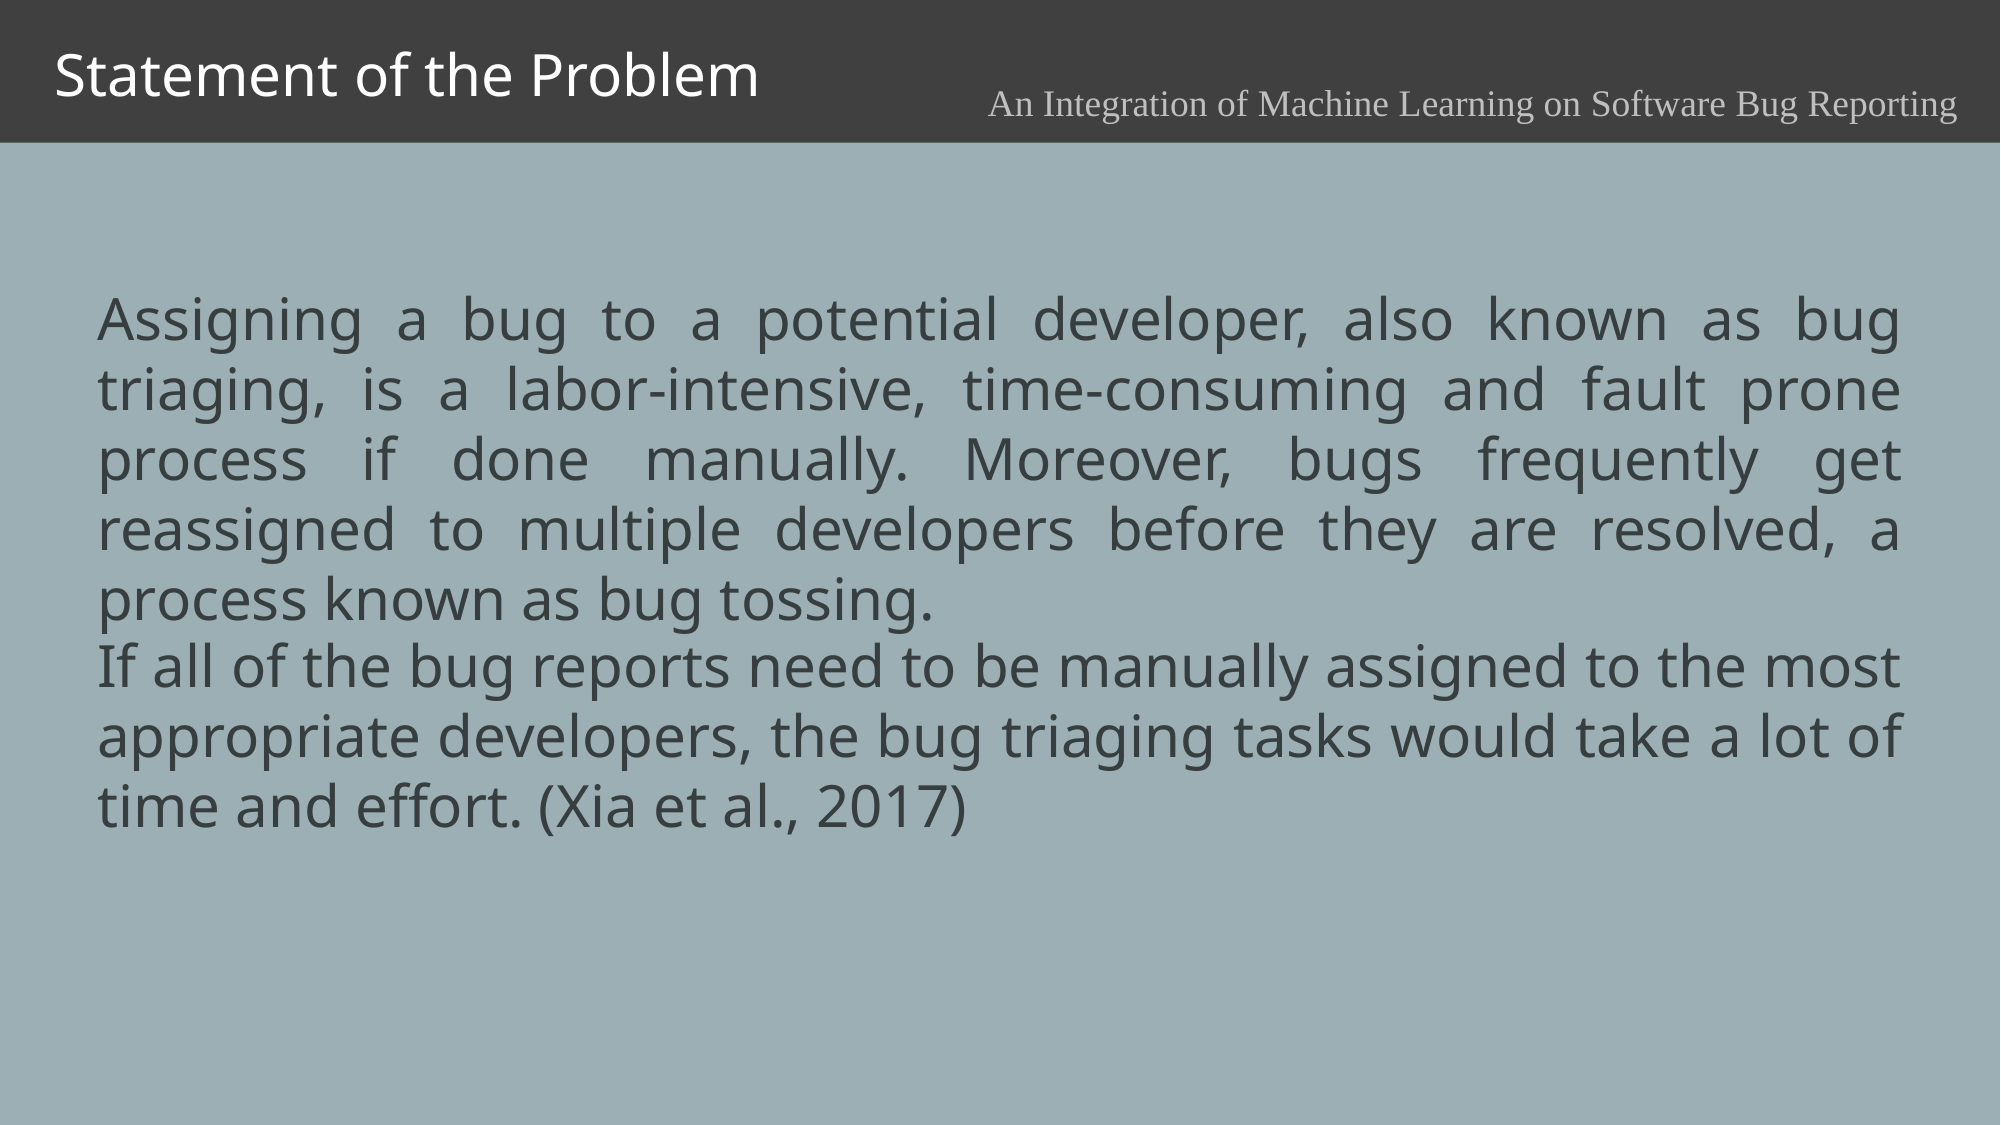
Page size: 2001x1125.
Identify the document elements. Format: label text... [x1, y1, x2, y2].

subtitle Statement of the Problem [40, 30, 1156, 234]
text_box [0, 0, 2000, 144]
text_box Assigning a bug to a potential developer, also known as bug triaging, is a labor-intensive, time-consuming and fault prone process if done manually. Moreover, bugs frequently get reassigned to multiple developers before they are resolved, a process known as bug tossing. [82, 275, 1918, 622]
text_box If all of the bug reports need to be manually assigned to the most appropriate developers, the bug triaging tasks would take a lot of time and effort. (Xia et al., 2017) [82, 622, 1918, 847]
text_box An Integration of Machine Learning on Software Bug Reporting [972, 71, 2000, 132]
